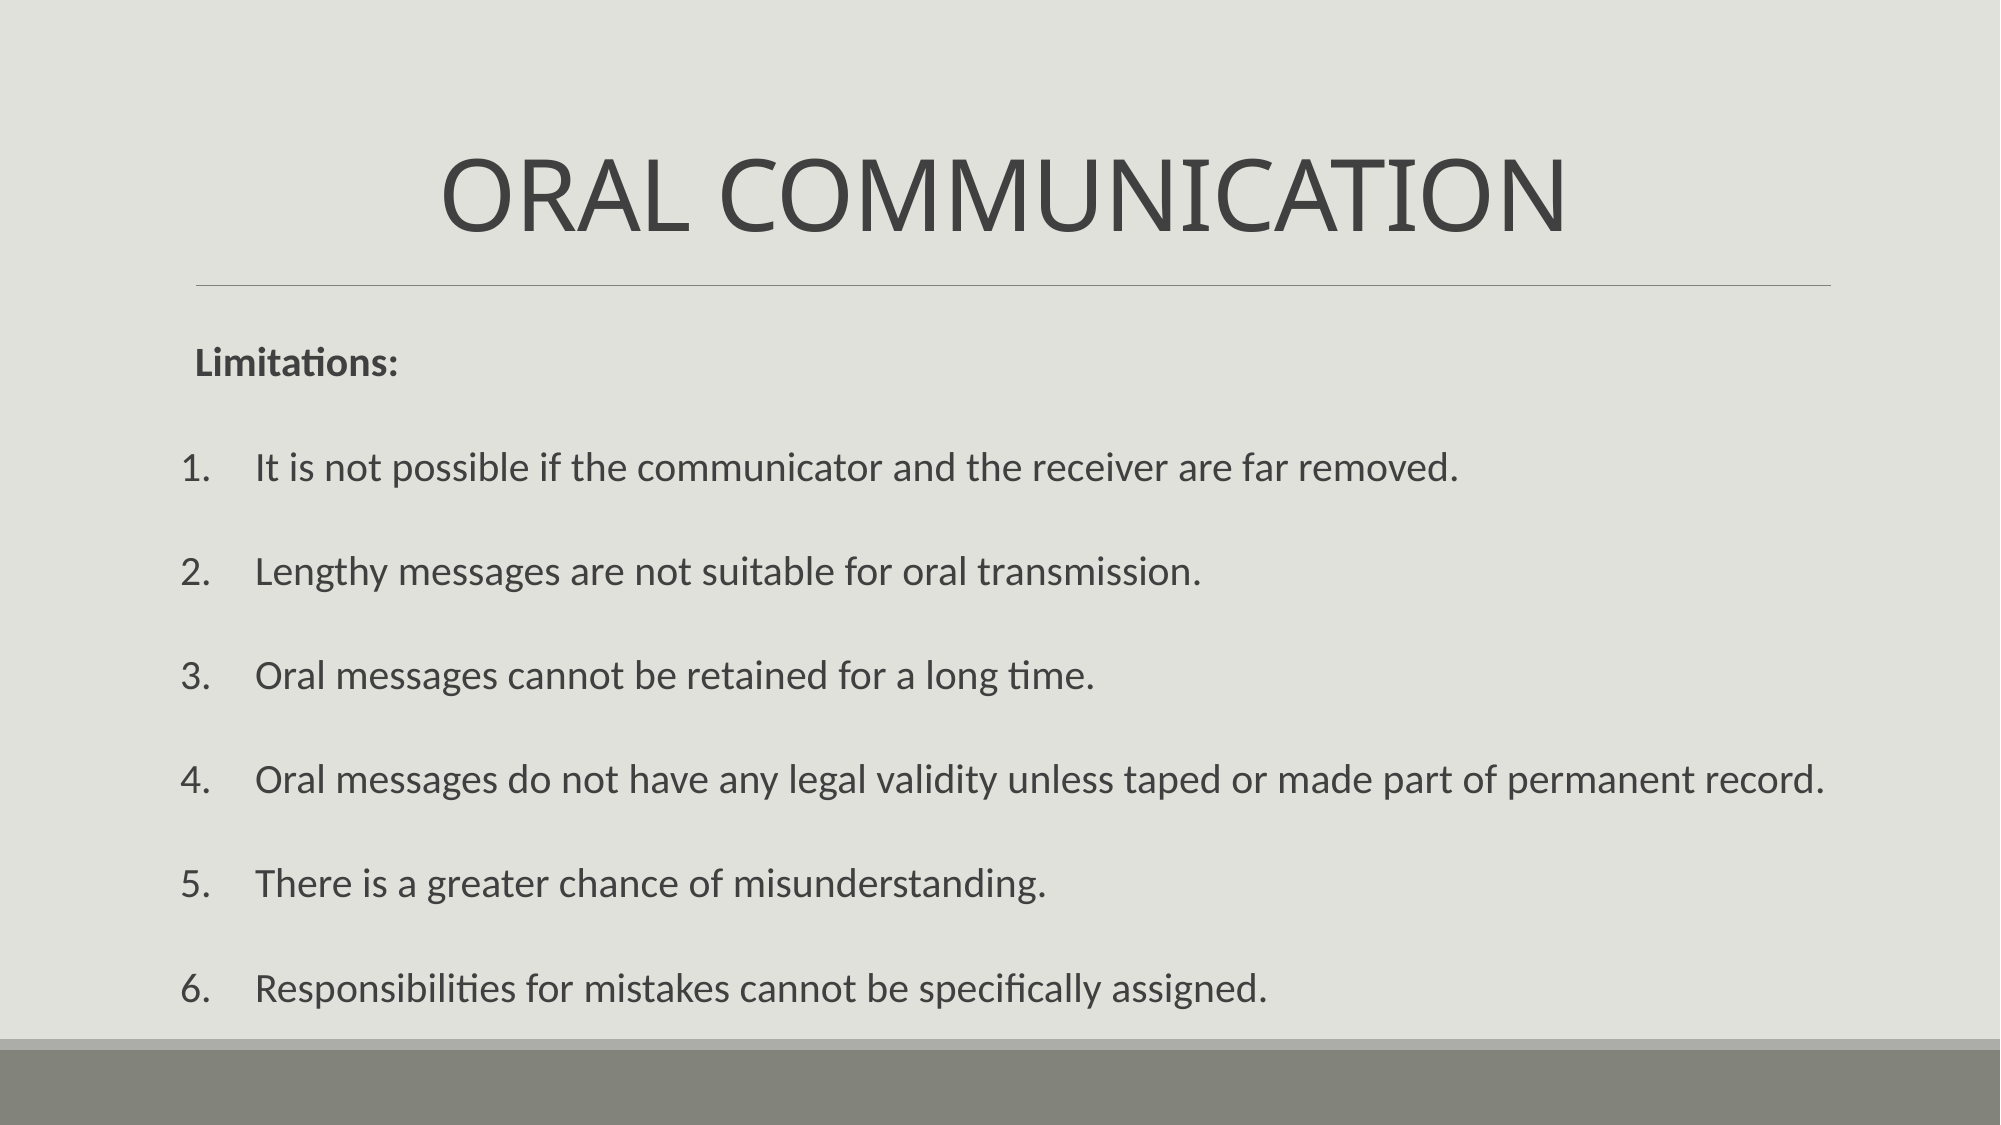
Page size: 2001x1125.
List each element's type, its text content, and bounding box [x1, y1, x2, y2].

title ORAL COMMUNICATION [180, 47, 1830, 260]
list Limitations: It is not possible if the communicator and the receiver are far removed. Lengthy messages are not suitable for oral transmission. Oral messages cannot be retained for a long time. Oral messages do not have any legal validity unless taped or made part of permanent record. There is a greater chance of misunderstanding. Responsibilities for mistakes cannot be specifically assigned. [180, 302, 1830, 1030]
